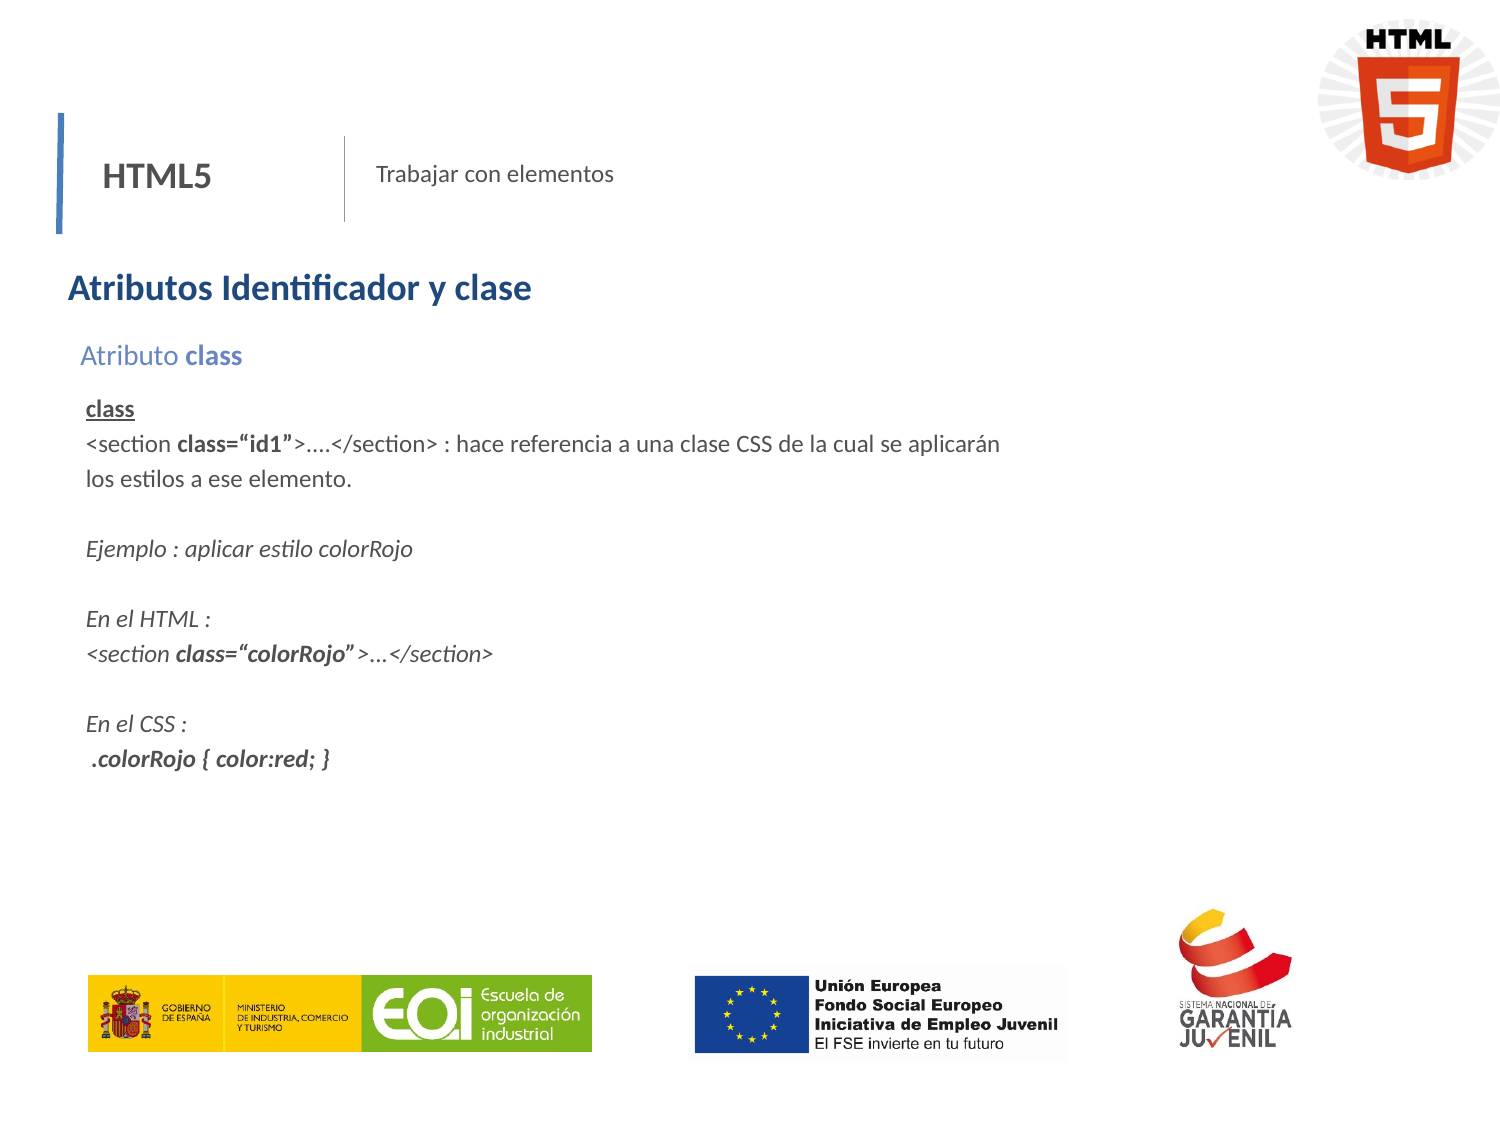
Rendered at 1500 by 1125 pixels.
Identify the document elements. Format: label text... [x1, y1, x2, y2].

list Atributo class [65, 328, 1432, 403]
picture [1318, 19, 1500, 180]
list HTML5 [87, 143, 329, 214]
picture [688, 984, 1067, 1062]
list class <section class=“id1”>....</section> : hace referencia a una clase CSS de la cual se aplicarán los estilos a ese elemento. Ejemplo : aplicar estilo colorRojo En el HTML : <section class=“colorRojo”>...</section> En el CSS : .colorRojo { color:red; } [71, 385, 1437, 984]
list Atributos Identificador y clase [53, 255, 1419, 317]
picture [1163, 984, 1307, 1048]
picture [88, 984, 592, 1052]
list Trabajar con elementos [361, 149, 1079, 208]
